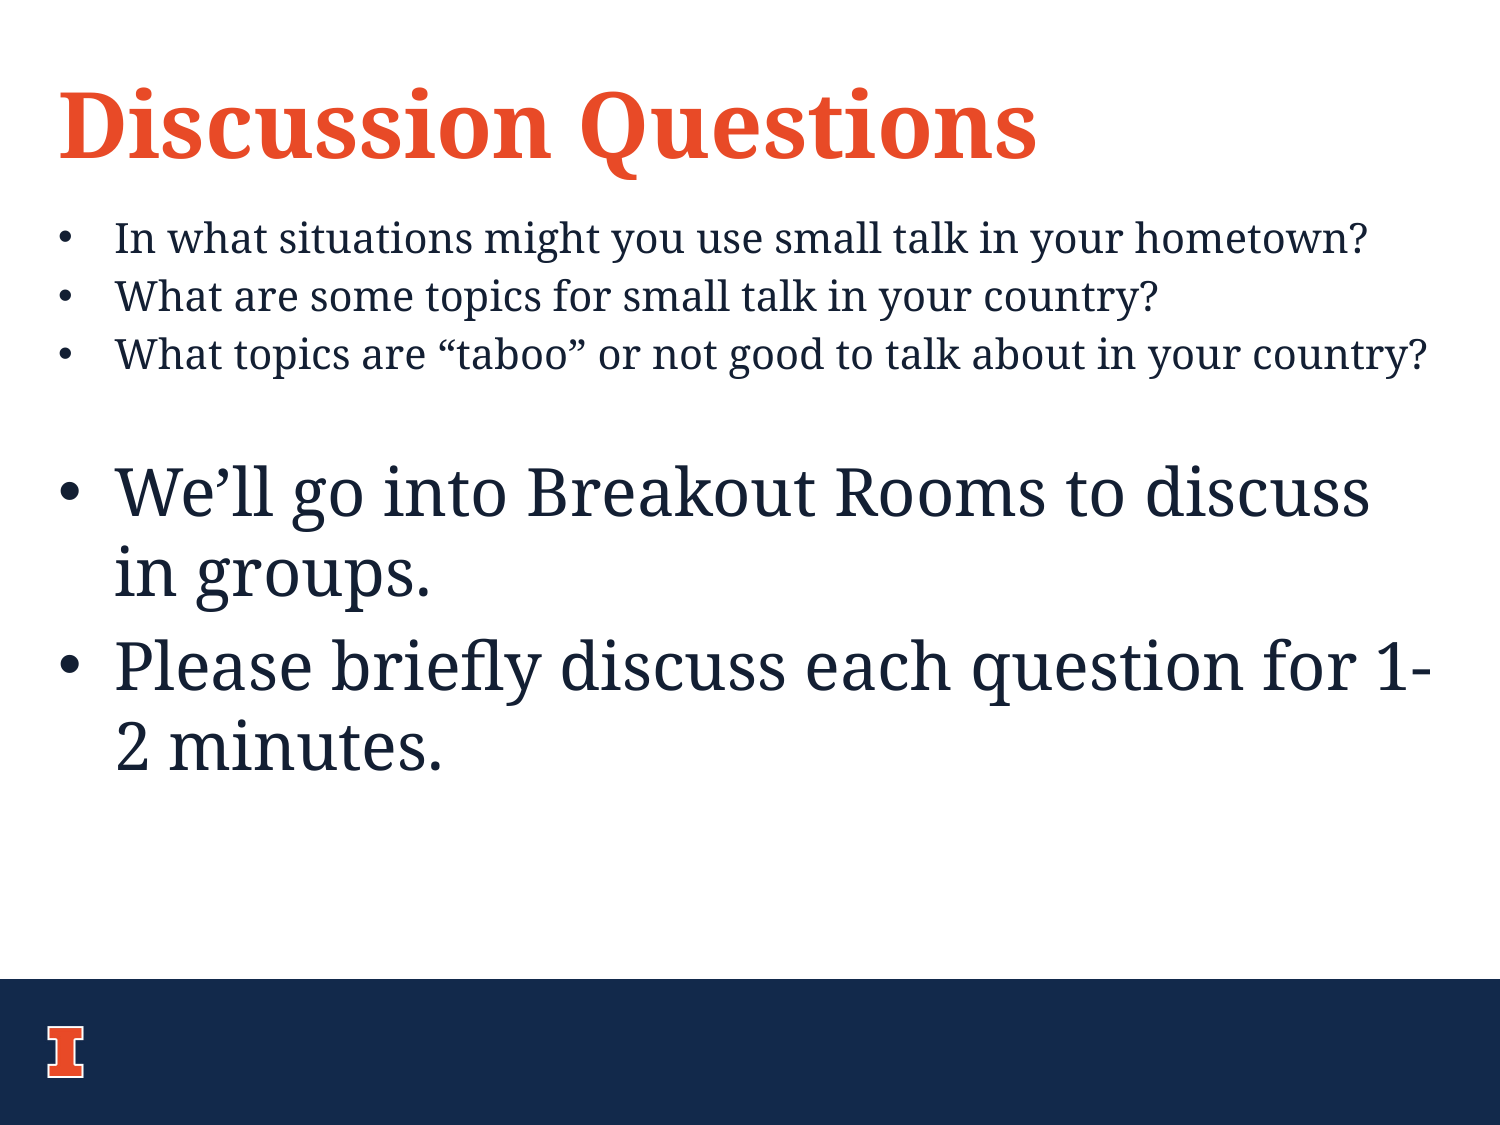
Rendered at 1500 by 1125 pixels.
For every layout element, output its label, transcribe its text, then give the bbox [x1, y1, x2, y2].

text_box [374, 532, 1125, 593]
text_box Discussion Questions [43, 59, 1450, 203]
picture [0, 0, 1500, 1125]
text_box In what situations might you use small talk in your hometown? What are some topics for small talk in your country? What topics are “taboo” or not good to talk about in your country? We’ll go into Breakout Rooms to discuss in groups. Please briefly discuss each question for 1-2 minutes. [43, 203, 1450, 921]
